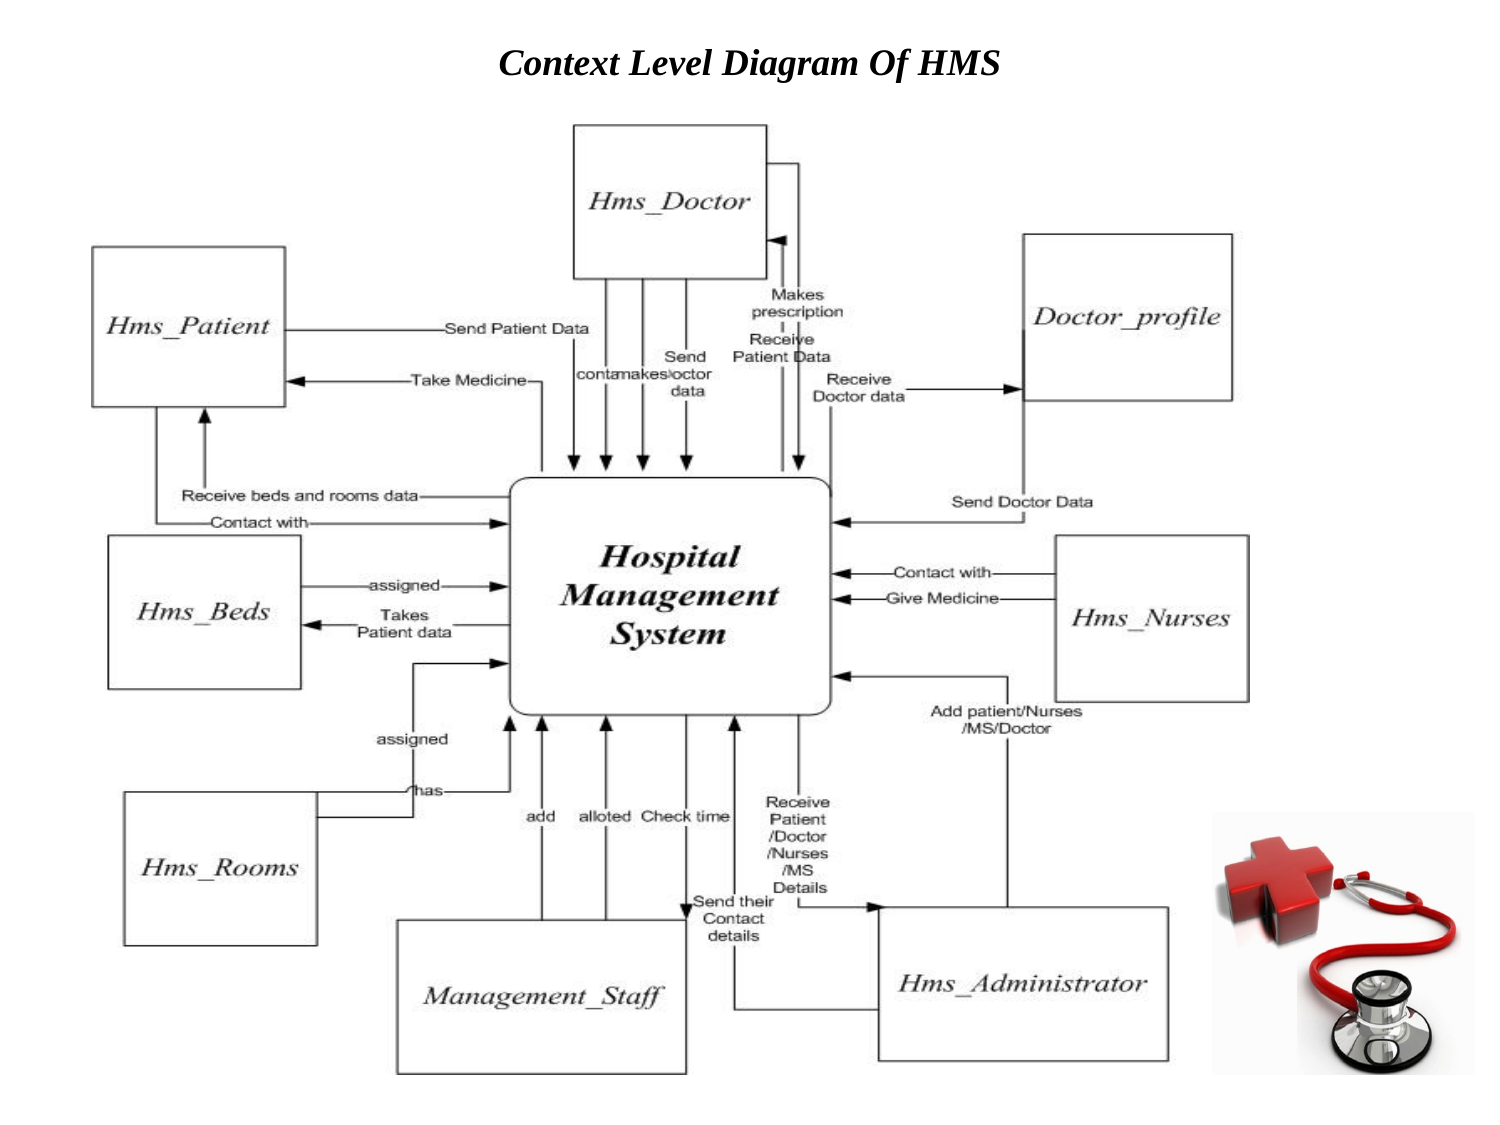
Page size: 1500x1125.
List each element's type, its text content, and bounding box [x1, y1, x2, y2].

title Context Level Diagram Of HMS [75, 0, 1425, 121]
picture [1212, 812, 1476, 1076]
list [90, 124, 1251, 1076]
